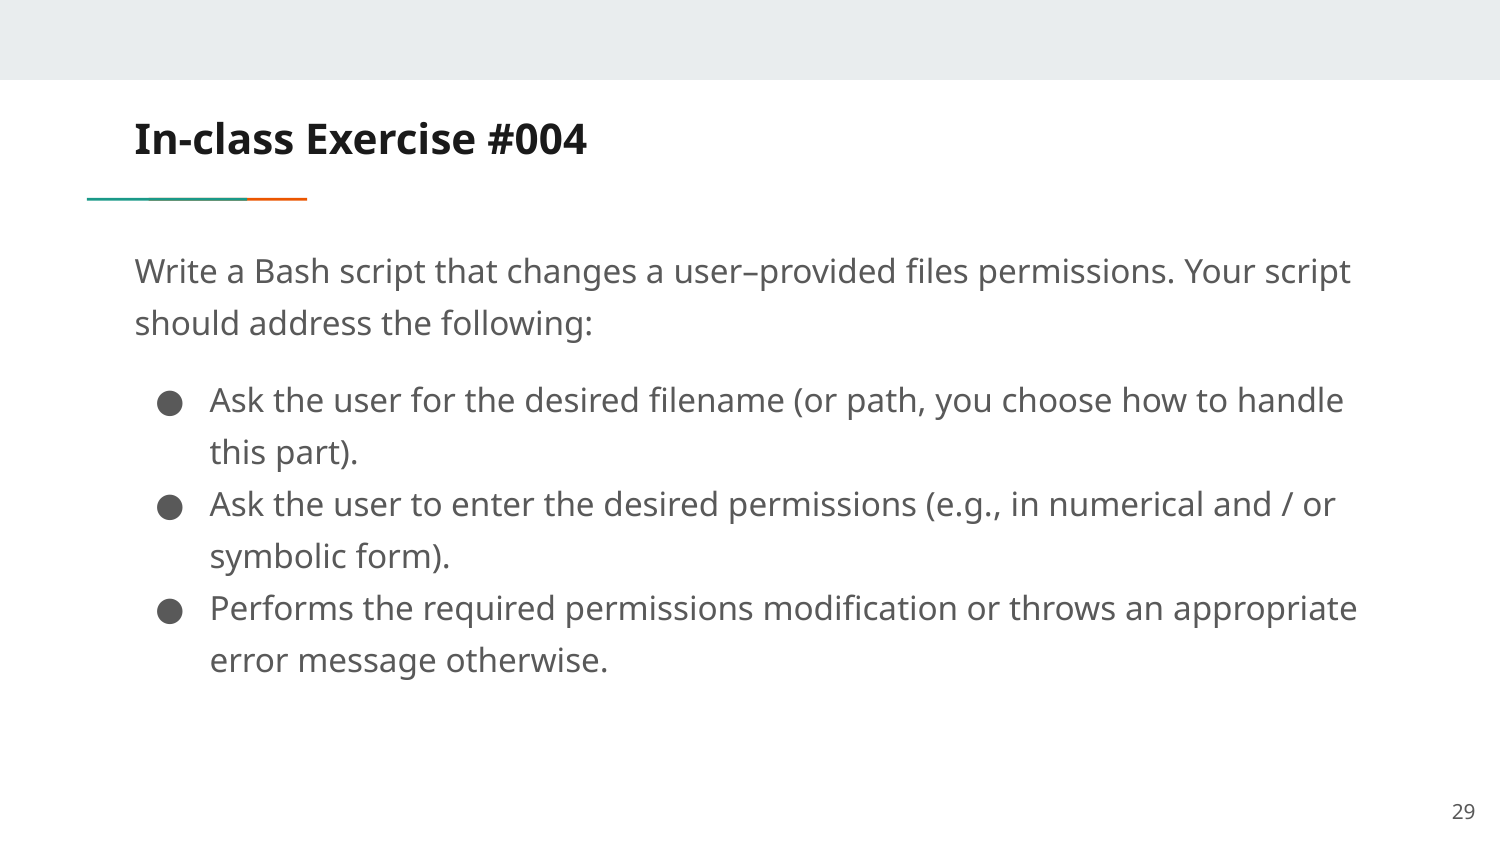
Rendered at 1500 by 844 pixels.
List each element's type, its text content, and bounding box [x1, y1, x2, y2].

slide_number ‹#› [1400, 779, 1491, 844]
list Write a Bash script that changes a user–provided files permissions. Your script should address the following: Ask the user for the desired filename (or path, you choose how to handle this part). Ask the user to enter the desired permissions (e.g., in numerical and / or symbolic form). Performs the required permissions modification or throws an appropriate error message otherwise. [119, 226, 1381, 712]
title In-class Exercise #004 [119, 93, 1381, 182]
